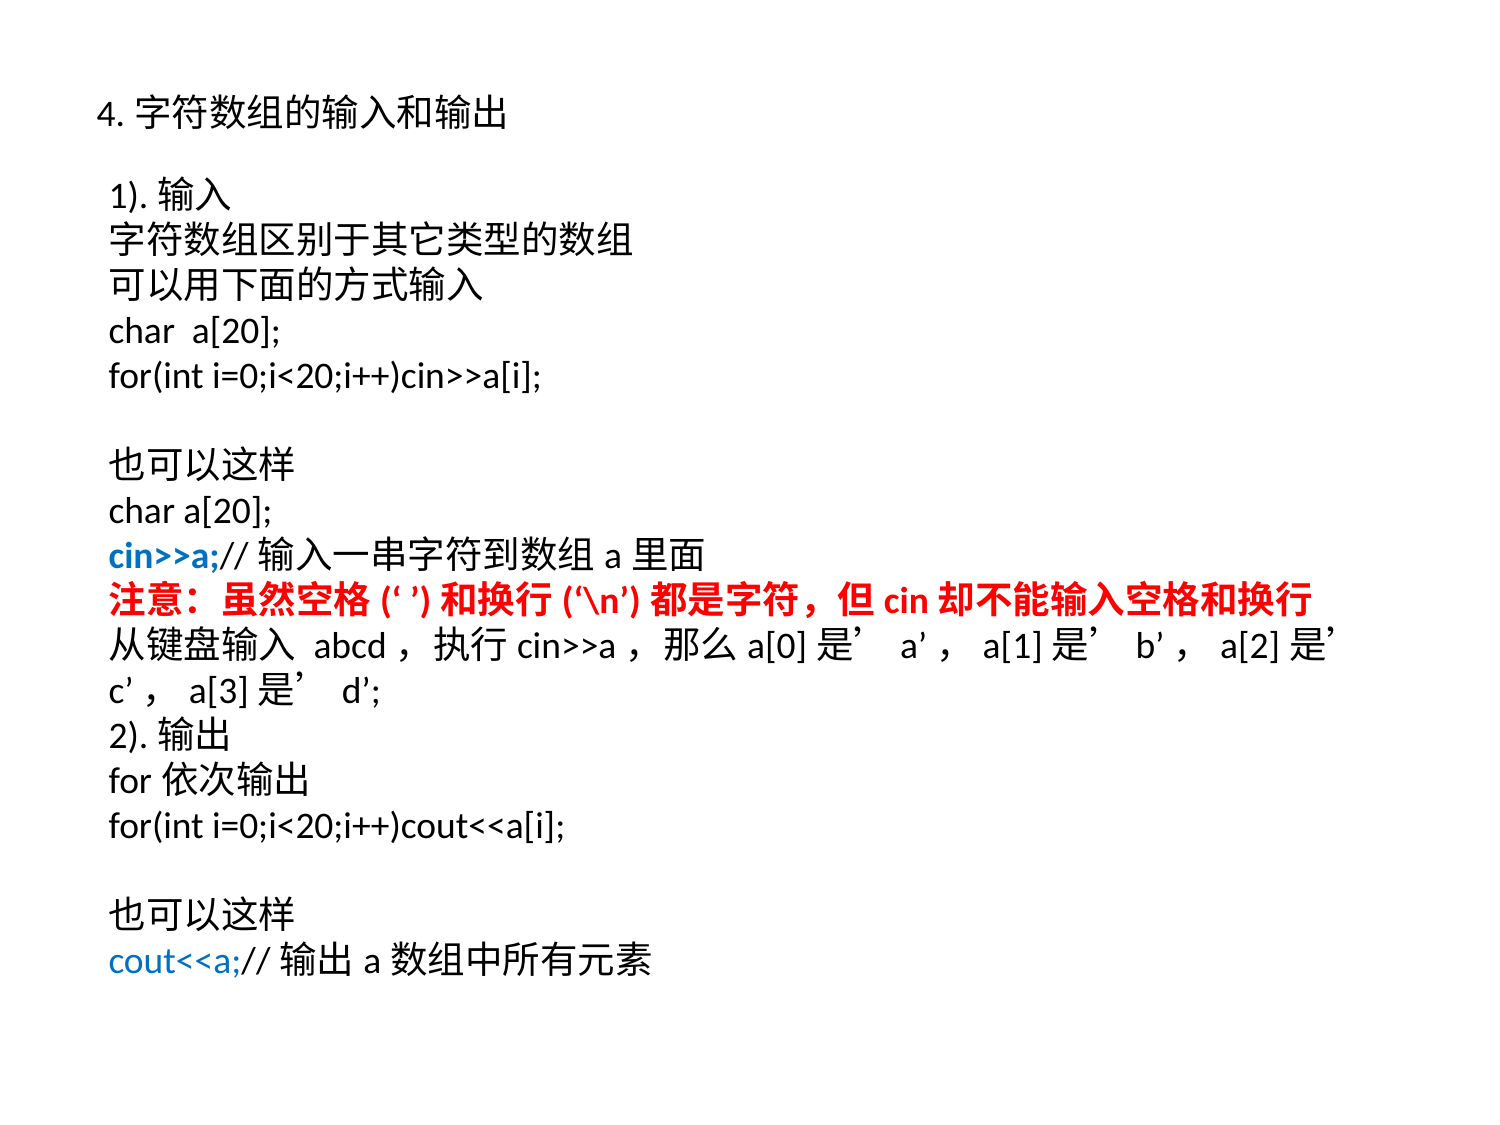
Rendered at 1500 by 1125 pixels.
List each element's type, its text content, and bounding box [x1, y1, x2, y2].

text_box 4.字符数组的输入和输出 [81, 81, 1418, 142]
text_box 1).输入 字符数组区别于其它类型的数组 可以用下面的方式输入 char a[20]; for(int i=0;i<20;i++)cin>>a[i]; 也可以这样 char a[20]; cin>>a;//输入一串字符到数组a里面 注意：虽然空格(‘ ’)和换行(‘\n’)都是字符，但cin却不能输入空格和换行 从键盘输入 abcd，执行cin>>a，那么a[0]是’a’，a[1]是’b’，a[2]是’c’，a[3]是’d’; 2).输出 for依次输出 for(int i=0;i<20;i++)cout<<a[i]; 也可以这样 cout<<a;//输出a数组中所有元素 [93, 163, 1395, 989]
